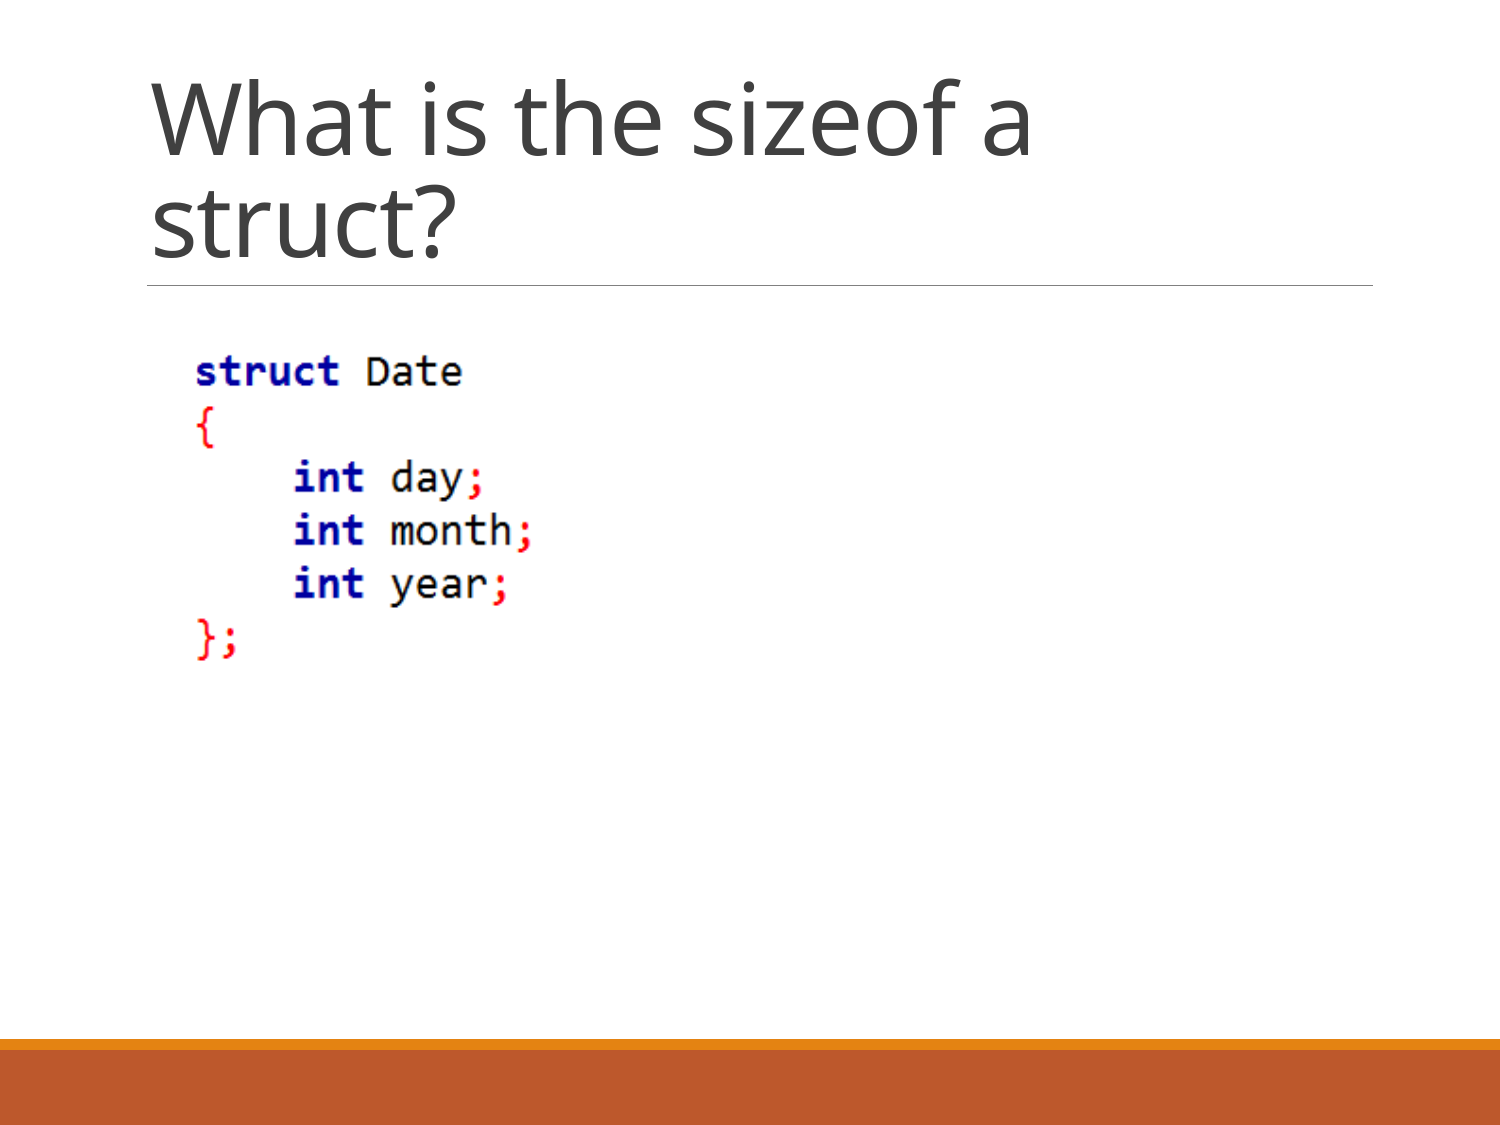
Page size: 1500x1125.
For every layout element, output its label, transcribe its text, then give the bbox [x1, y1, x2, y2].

title What is the sizeof a struct? [135, 47, 1373, 285]
picture [195, 333, 556, 678]
